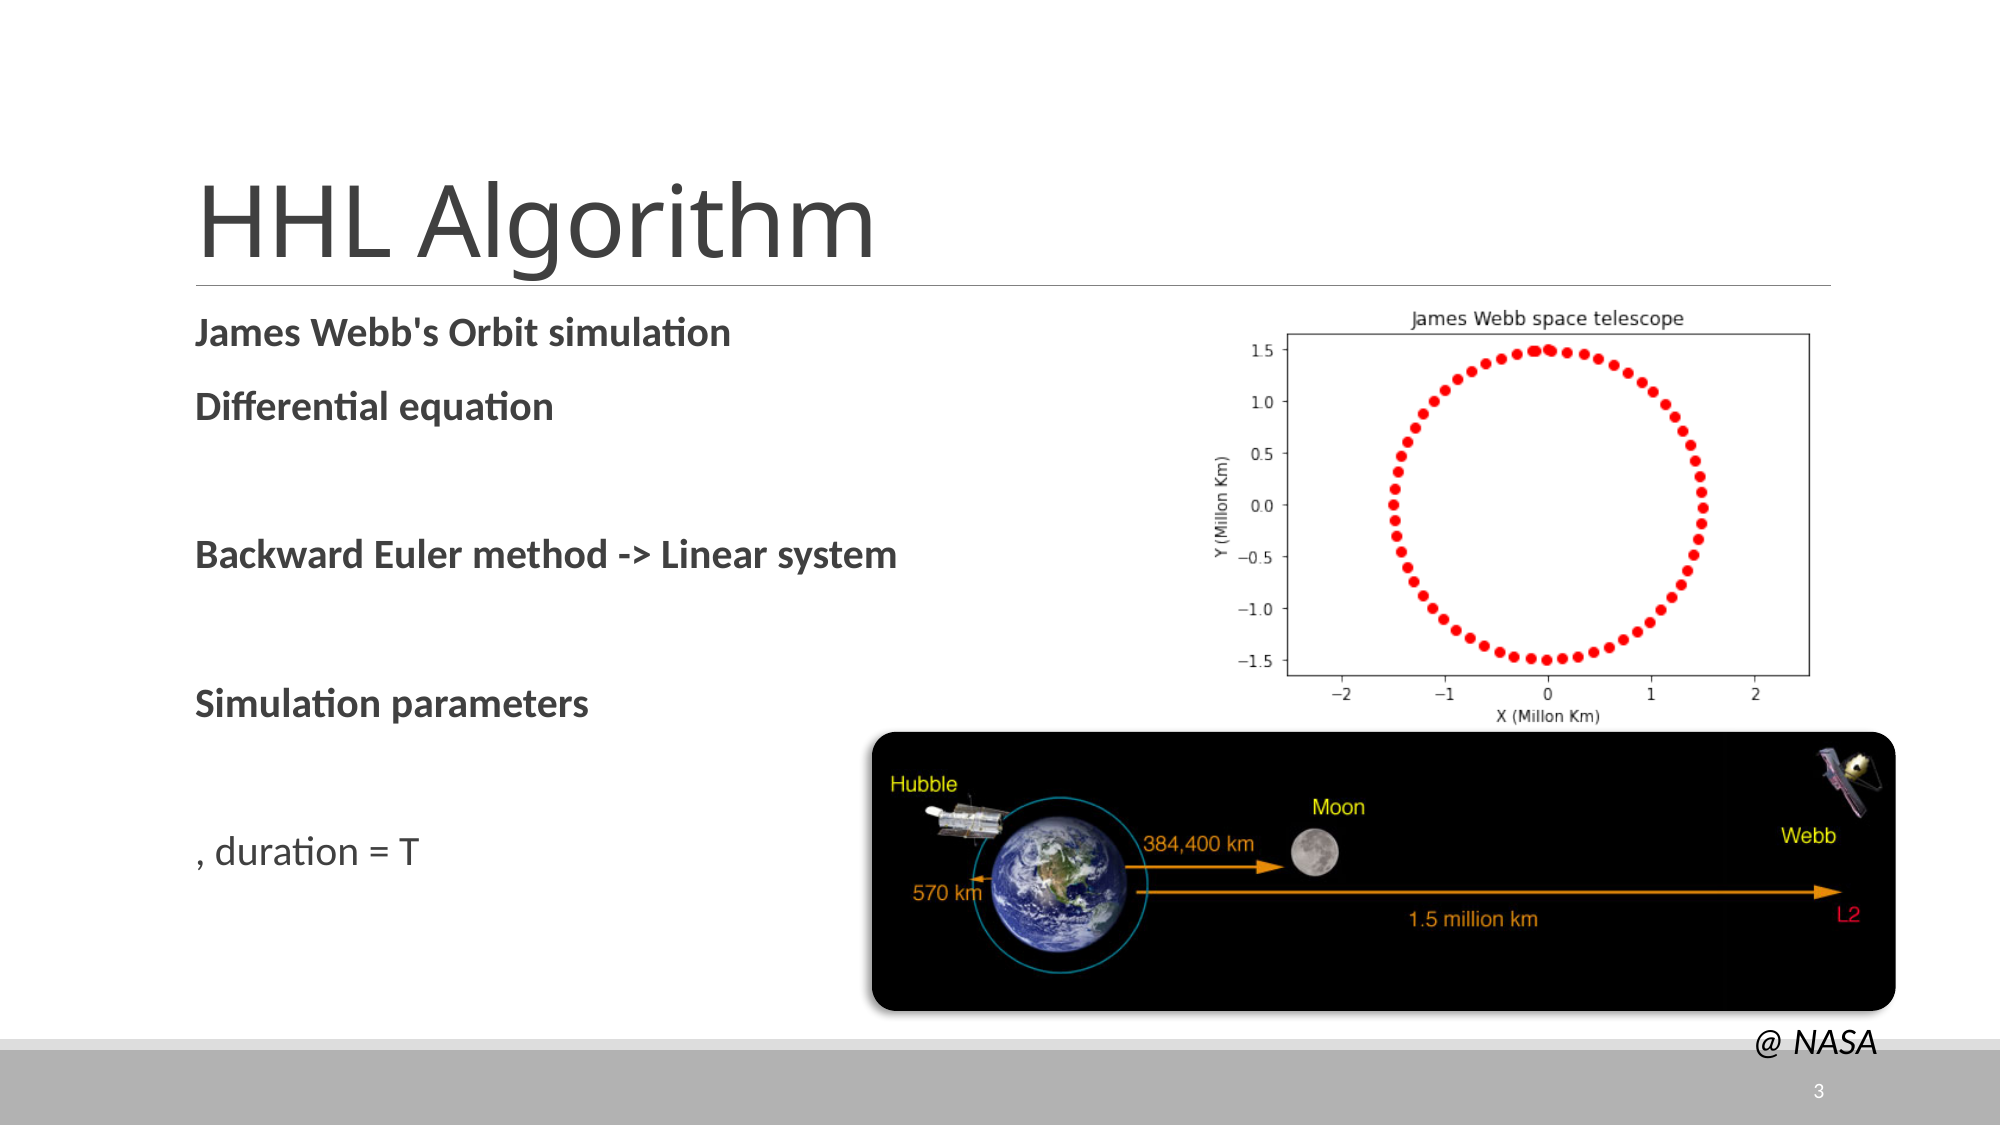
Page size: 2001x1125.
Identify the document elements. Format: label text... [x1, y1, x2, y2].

picture [871, 299, 1897, 1012]
text_box @ NASA [1736, 1009, 1953, 1069]
slide_number 3 [1624, 1059, 1840, 1120]
title HHL Algorithm [180, 47, 1830, 285]
